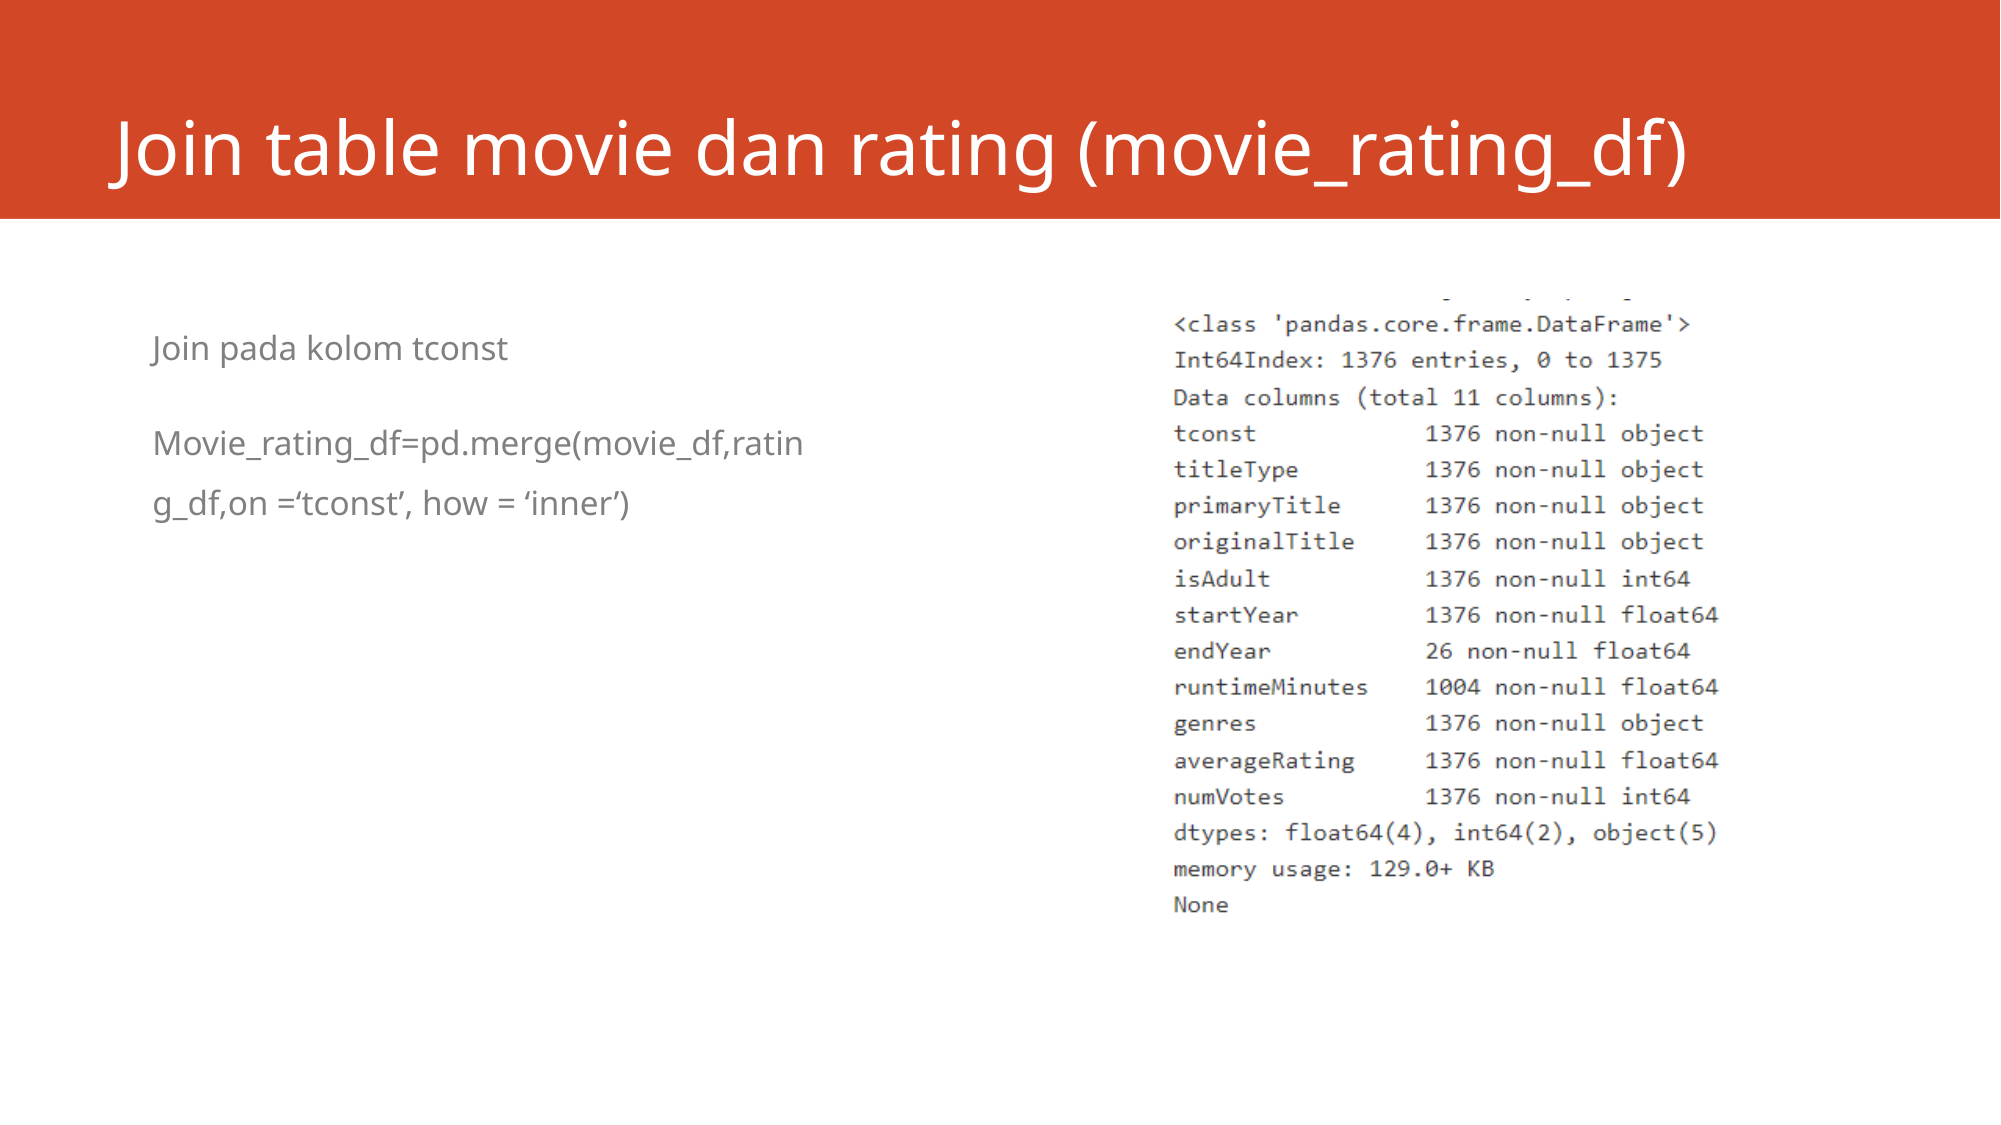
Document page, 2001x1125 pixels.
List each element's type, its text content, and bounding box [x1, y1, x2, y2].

title Join table movie dan rating (movie_rating_df) [99, 0, 1863, 199]
list Join pada kolom tconst Movie_rating_df=pd.merge(movie_df,rating_df,on =‘tconst’, how = ‘inner’) [137, 299, 822, 1014]
picture [1164, 299, 1779, 925]
